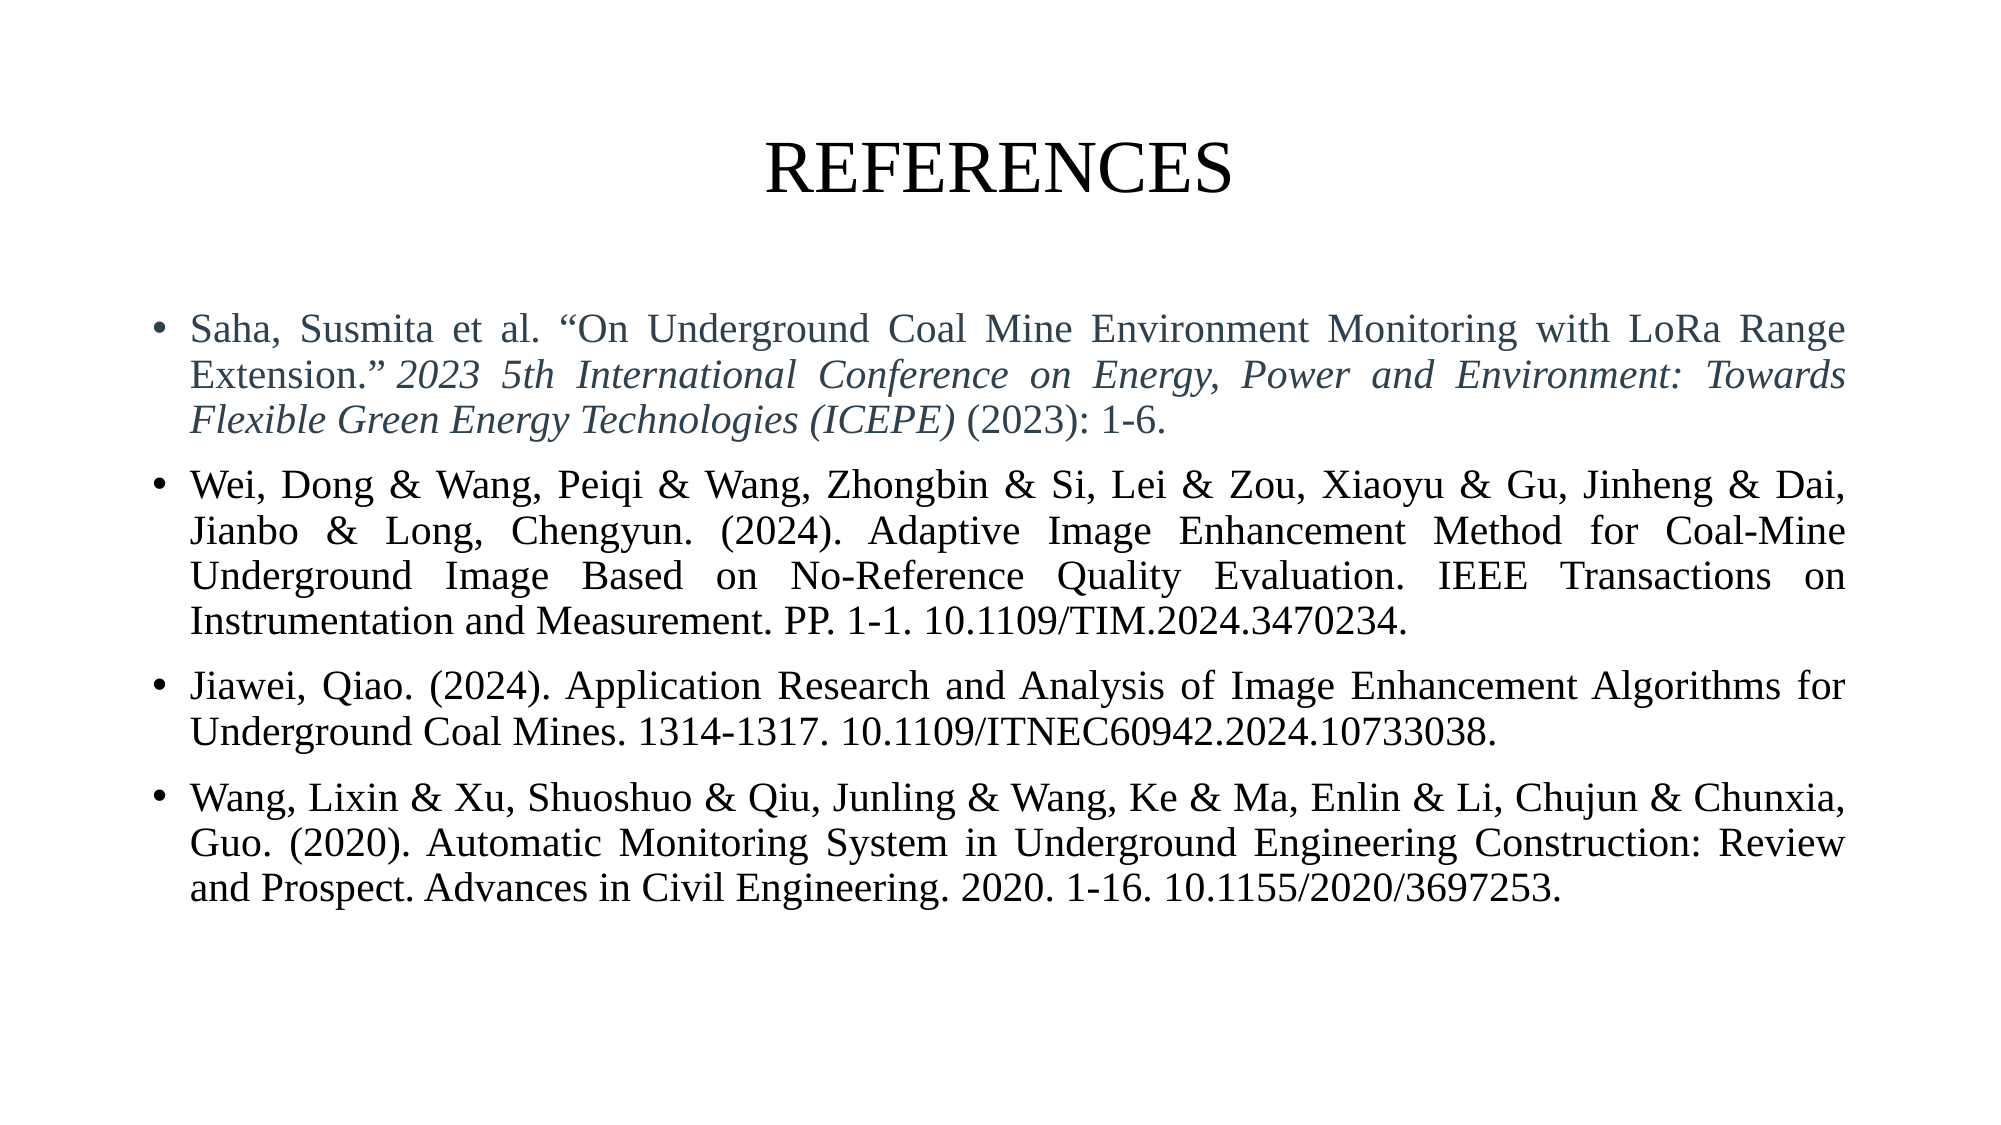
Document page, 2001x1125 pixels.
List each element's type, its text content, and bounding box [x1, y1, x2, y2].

list Saha, Susmita et al. “On Underground Coal Mine Environment Monitoring with LoRa Range Extension.” 2023 5th International Conference on Energy, Power and Environment: Towards Flexible Green Energy Technologies (ICEPE) (2023): 1-6. Wei, Dong & Wang, Peiqi & Wang, Zhongbin & Si, Lei & Zou, Xiaoyu & Gu, Jinheng & Dai, Jianbo & Long, Chengyun. (2024). Adaptive Image Enhancement Method for Coal-Mine Underground Image Based on No-Reference Quality Evaluation. IEEE Transactions on Instrumentation and Measurement. PP. 1-1. 10.1109/TIM.2024.3470234. Jiawei, Qiao. (2024). Application Research and Analysis of Image Enhancement Algorithms for Underground Coal Mines. 1314-1317. 10.1109/ITNEC60942.2024.10733038. Wang, Lixin & Xu, Shuoshuo & Qiu, Junling & Wang, Ke & Ma, Enlin & Li, Chujun & Chunxia, Guo. (2020). Automatic Monitoring System in Underground Engineering Construction: Review and Prospect. Advances in Civil Engineering. 2020. 1-16. 10.1155/2020/3697253. [137, 299, 1863, 1014]
title REFERENCES [137, 59, 1863, 278]
